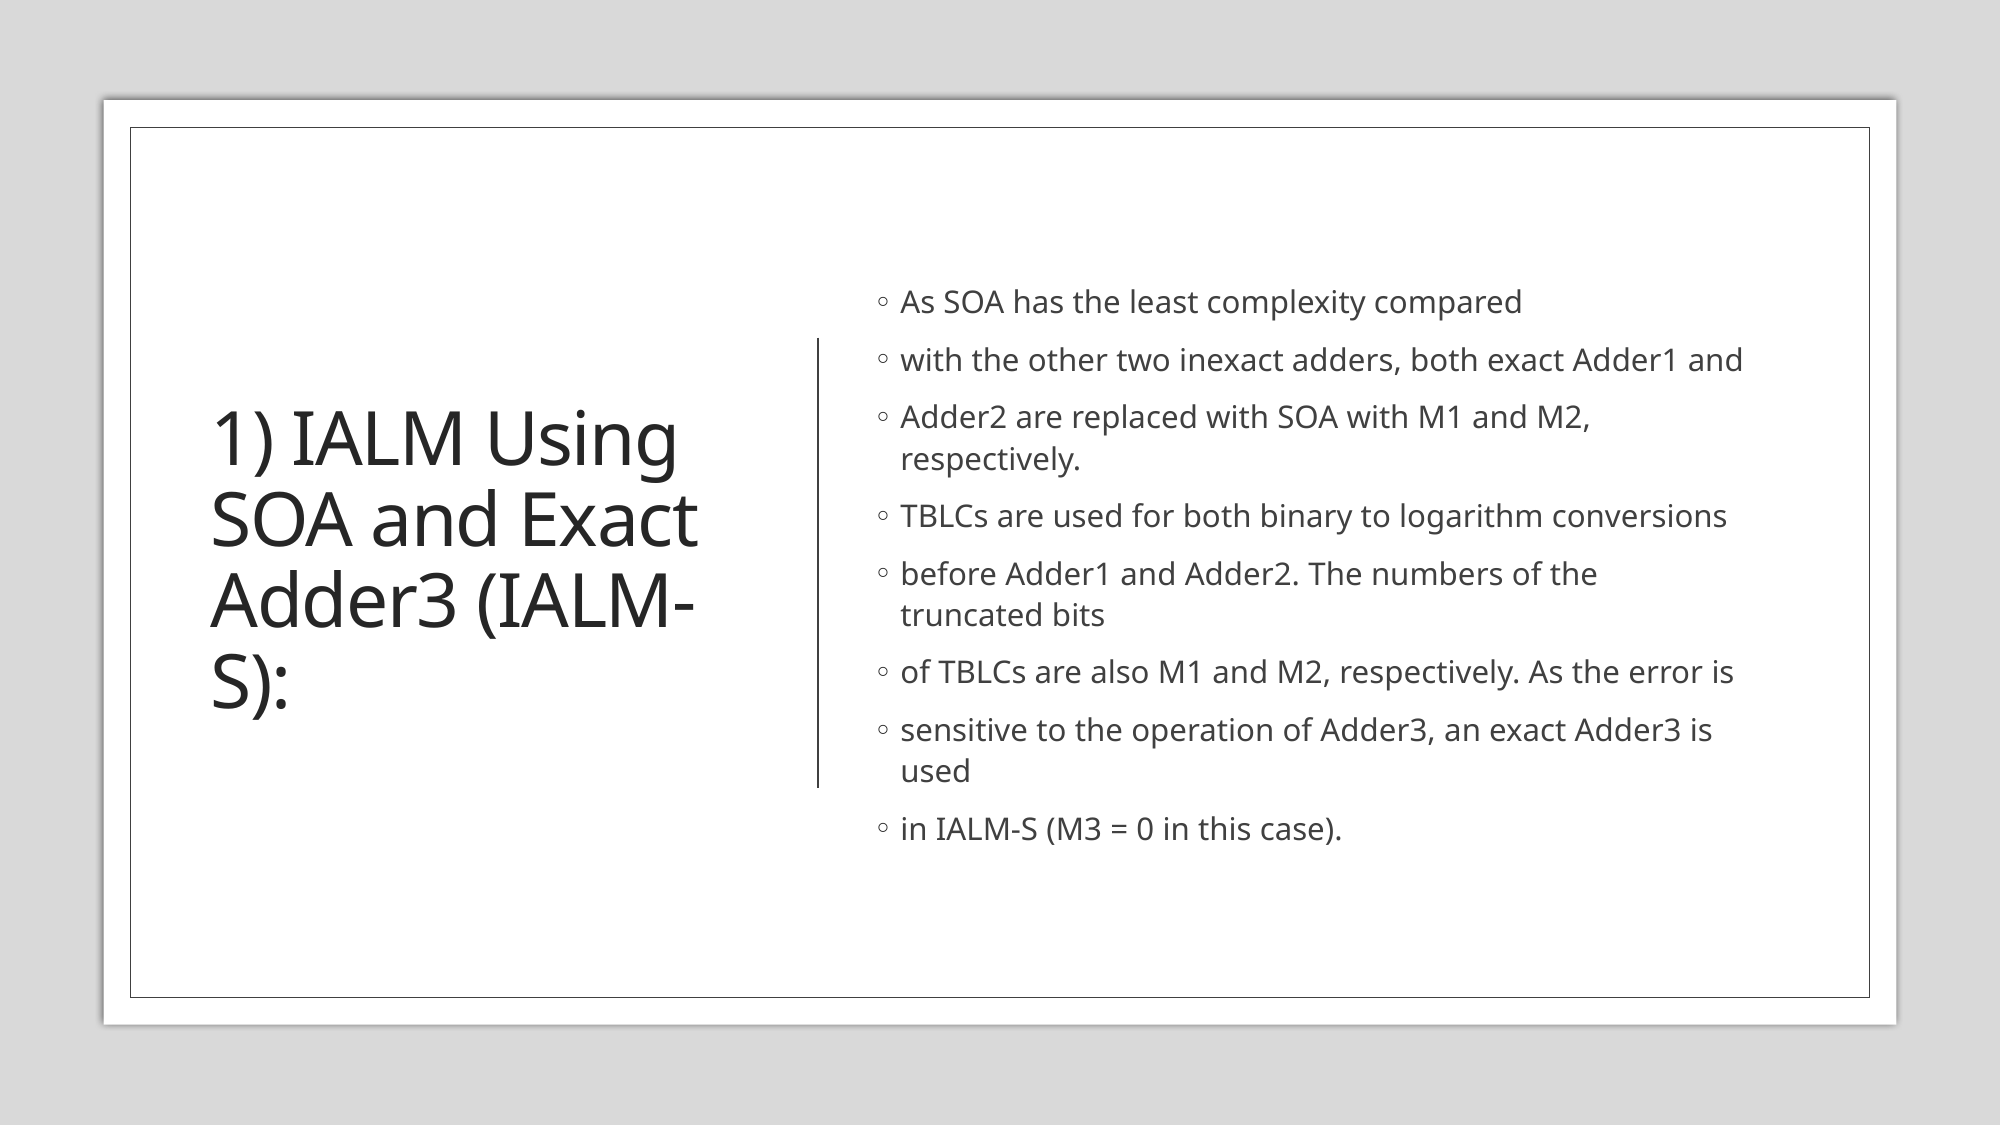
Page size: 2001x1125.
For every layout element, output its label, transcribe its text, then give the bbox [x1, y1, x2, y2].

title 1) IALM Using SOA and Exact Adder3 (IALM-S): [195, 233, 765, 892]
text_box [0, 0, 2000, 1125]
list As SOA has the least complexity compared with the other two inexact adders, both exact Adder1 and Adder2 are replaced with SOA with M1 and M2, respectively. TBLCs are used for both binary to logarithm conversions before Adder1 and Adder2. The numbers of the truncated bits of TBLCs are also M1 and M2, respectively. As the error is sensitive to the operation of Adder3, an exact Adder3 is used in IALM-S (M3 = 0 in this case). [859, 233, 1764, 892]
text_box [103, 100, 1897, 1025]
text_box [130, 127, 1870, 998]
